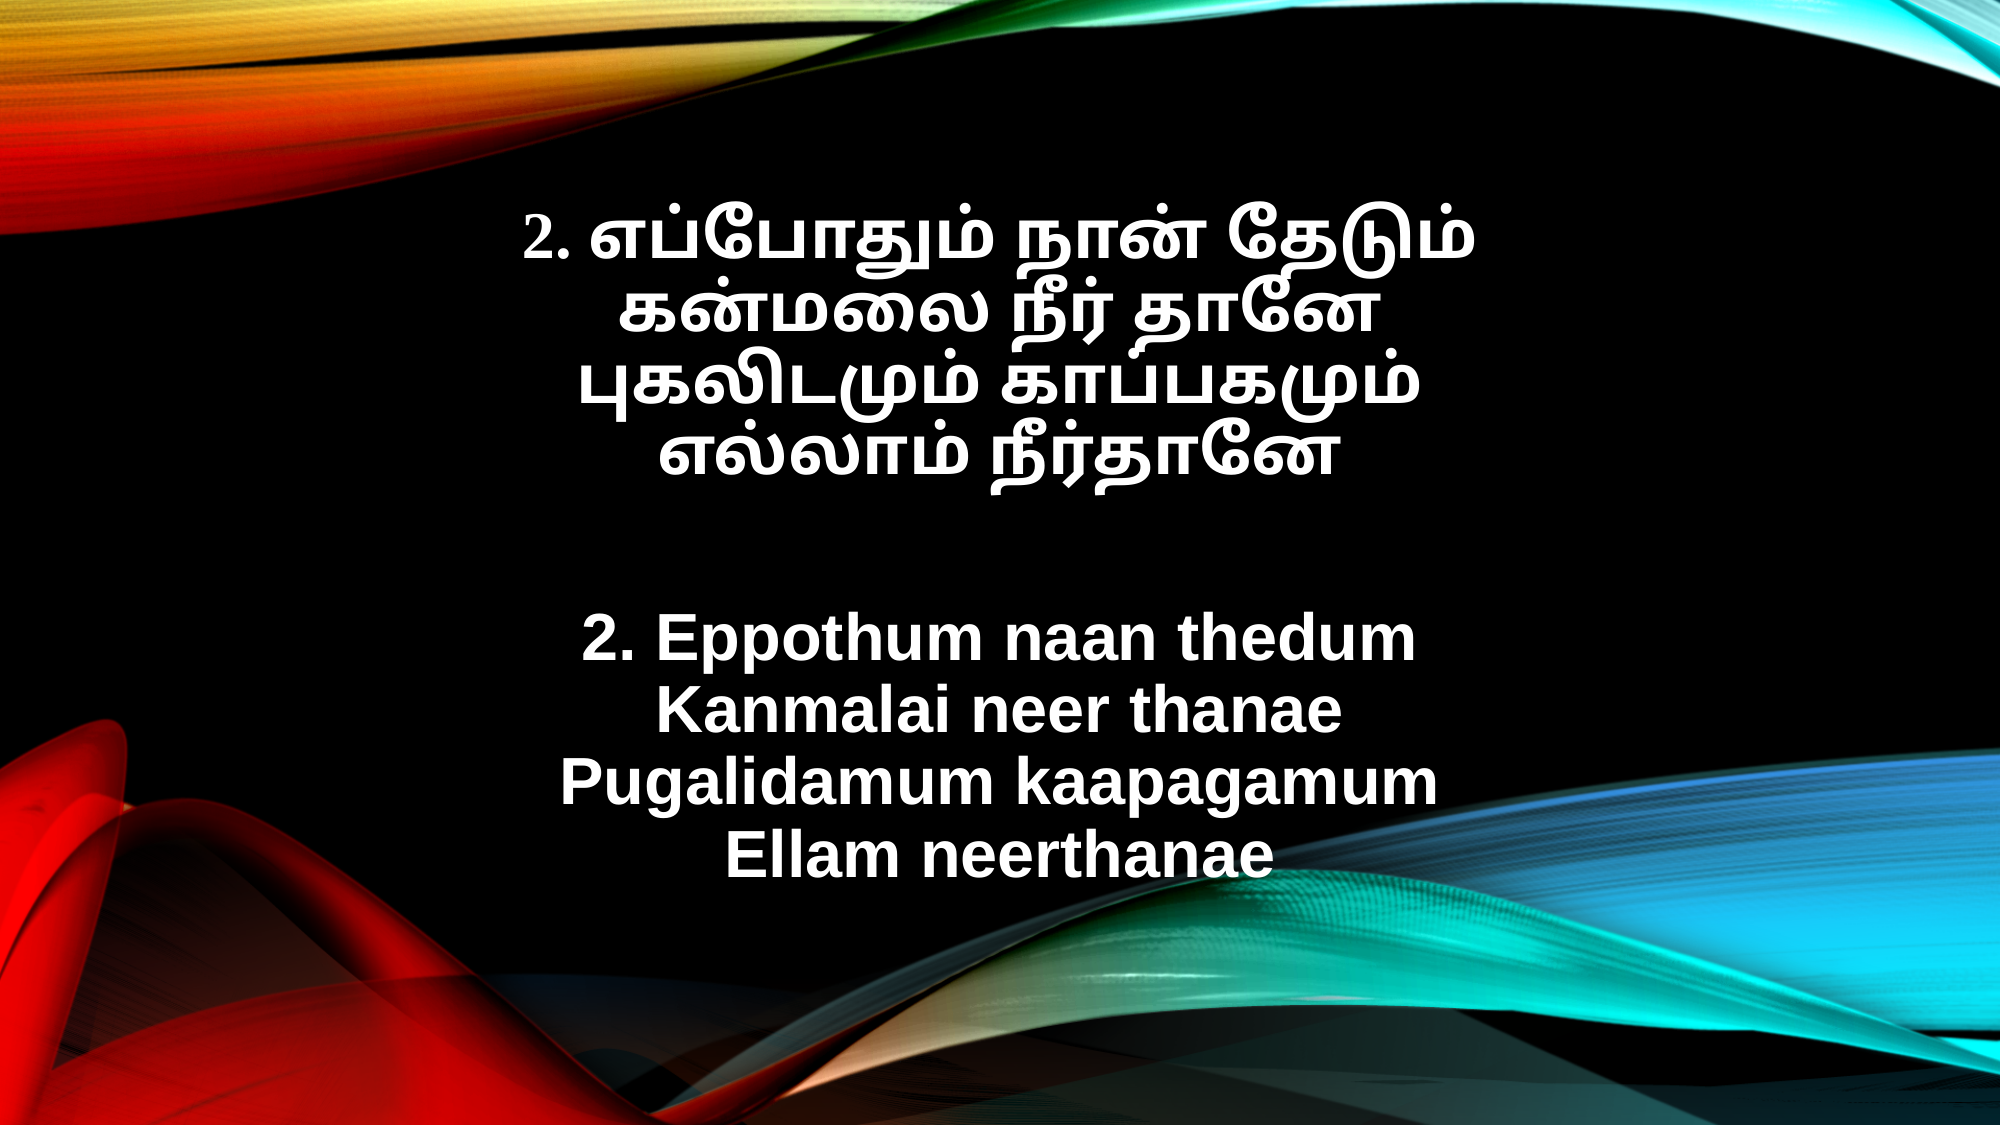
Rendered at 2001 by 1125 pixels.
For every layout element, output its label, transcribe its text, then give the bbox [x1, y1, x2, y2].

subtitle 2. எப்போதும் நான் தேடும் கன்மலை நீர் தானே புகலிடமும் காப்பகமும் எல்லாம் நீர்தானே 2. Eppothum naan thedum Kanmalai neer thanae Pugalidamum kaapagamum Ellam neerthanae [0, 0, 2000, 1125]
